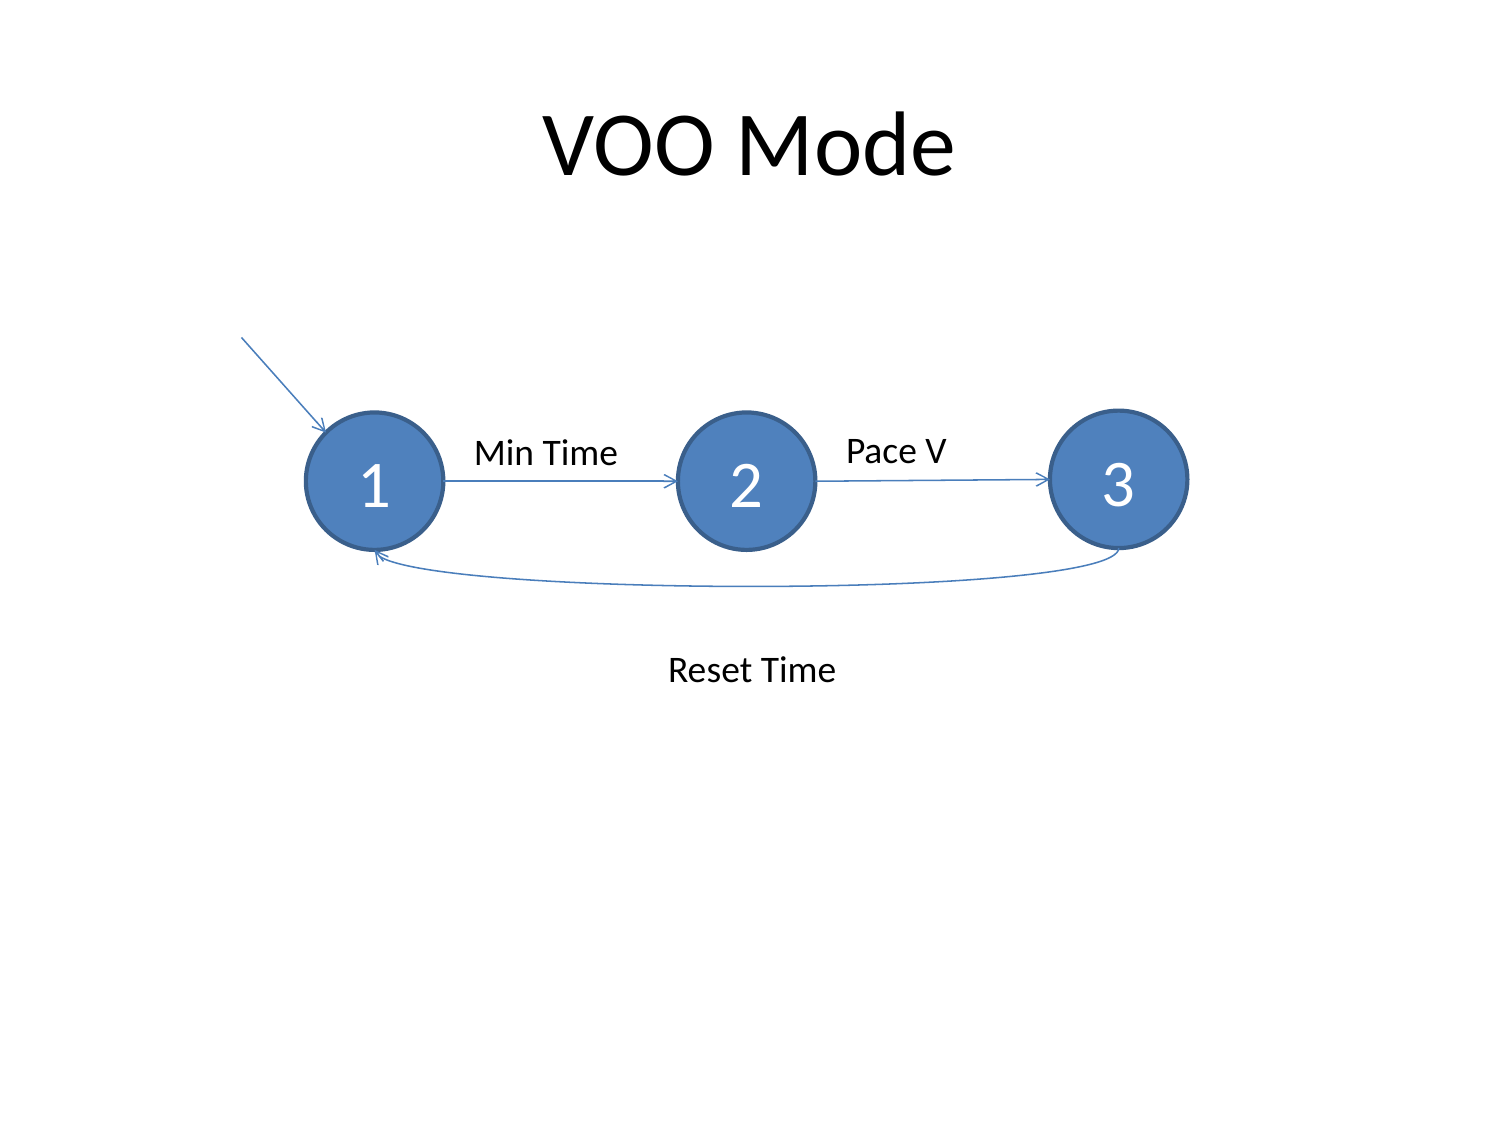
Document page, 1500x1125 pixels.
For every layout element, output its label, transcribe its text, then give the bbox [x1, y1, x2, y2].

text_box 1 [303, 410, 446, 552]
text_box 2 [675, 410, 740, 552]
text_box Min Time [459, 420, 663, 480]
text_box Reset Time [653, 637, 740, 698]
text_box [241, 337, 327, 433]
text_box Pace V [831, 418, 1035, 477]
text_box 3 [1047, 408, 1190, 551]
text_box 2 [753, 410, 818, 552]
title VOO Mode [75, 45, 1425, 233]
text_box Reset Time [753, 637, 857, 698]
